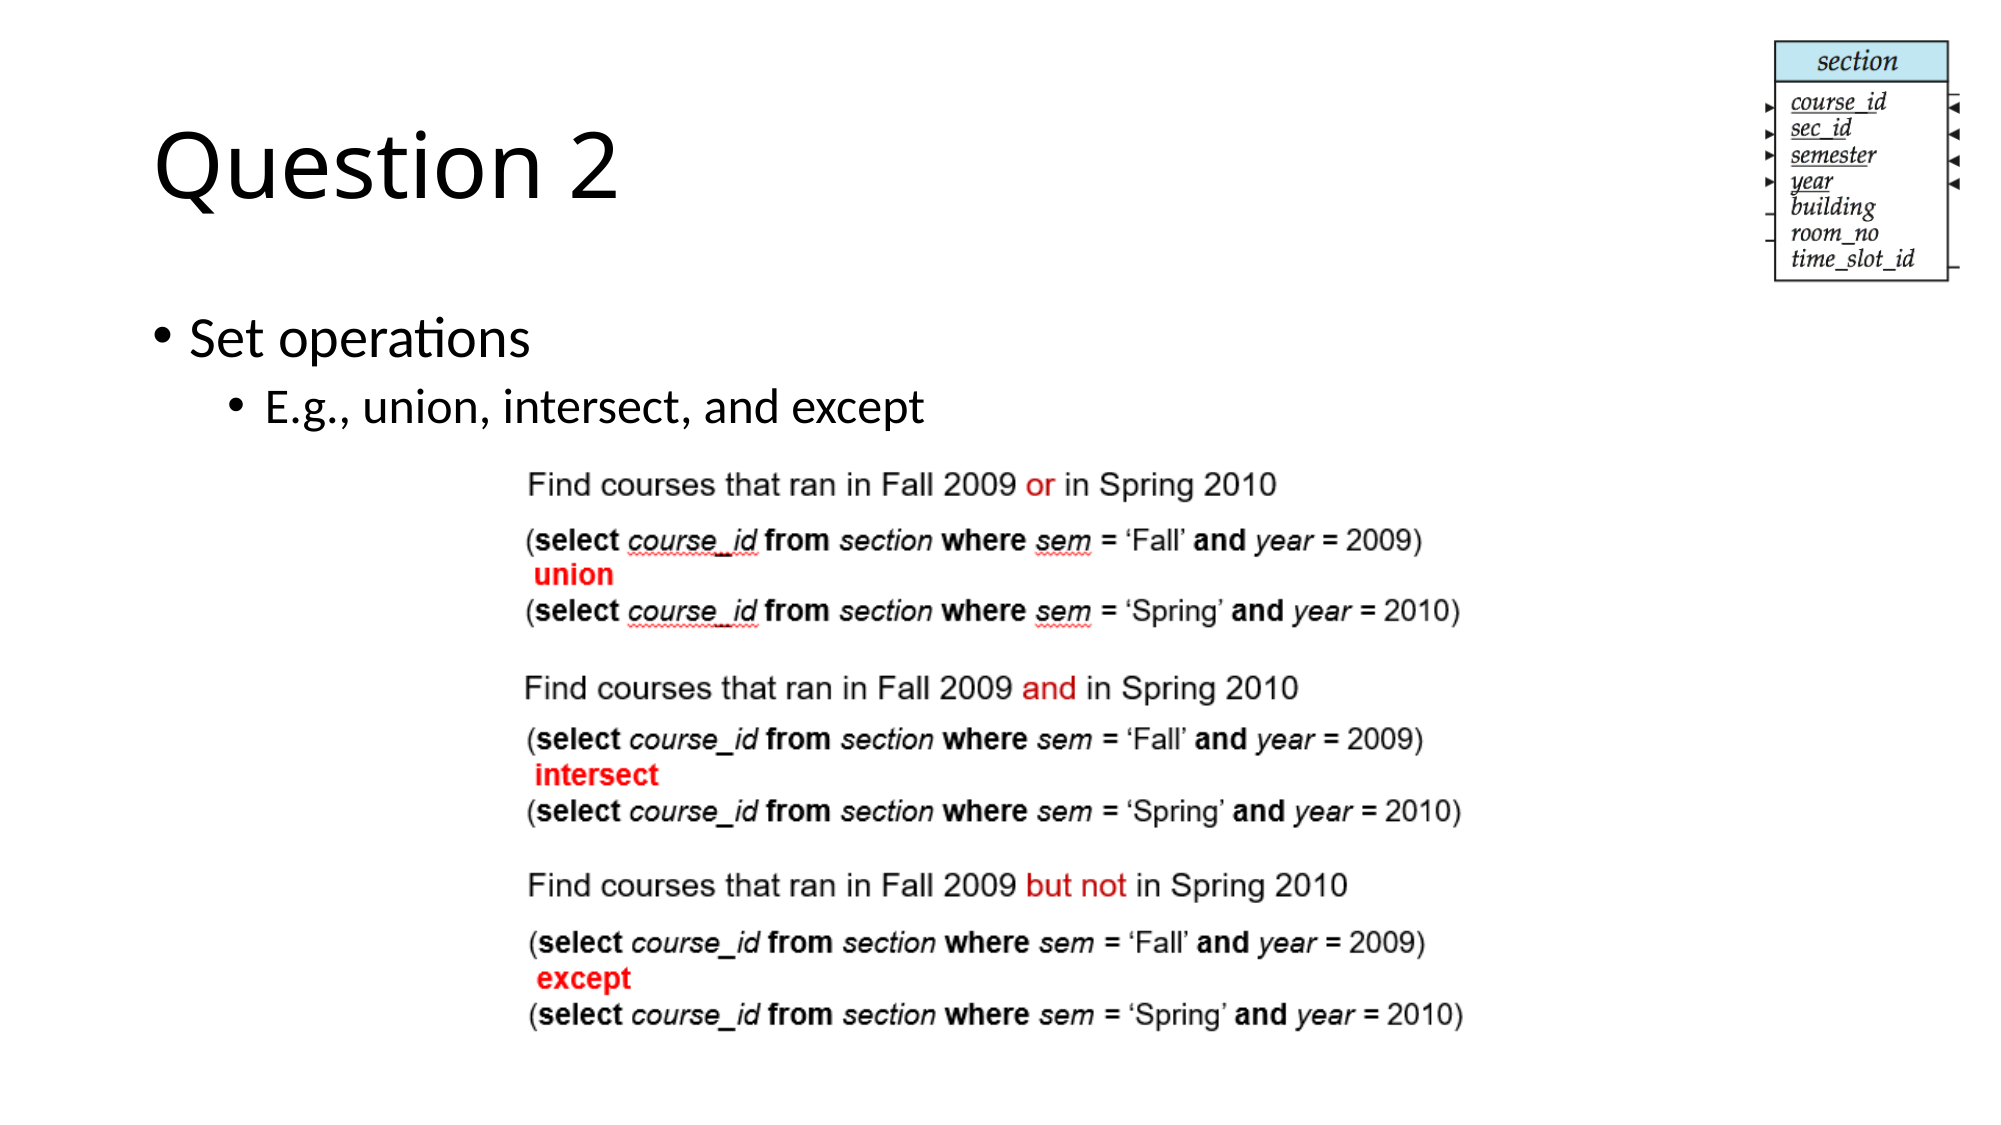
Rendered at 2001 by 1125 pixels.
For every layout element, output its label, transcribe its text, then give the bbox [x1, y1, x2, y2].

title Question 2 [137, 59, 1765, 278]
picture [520, 460, 1480, 1047]
picture [1765, 30, 1960, 289]
list Set operations E.g., union, intersect, and except [137, 299, 1863, 1014]
